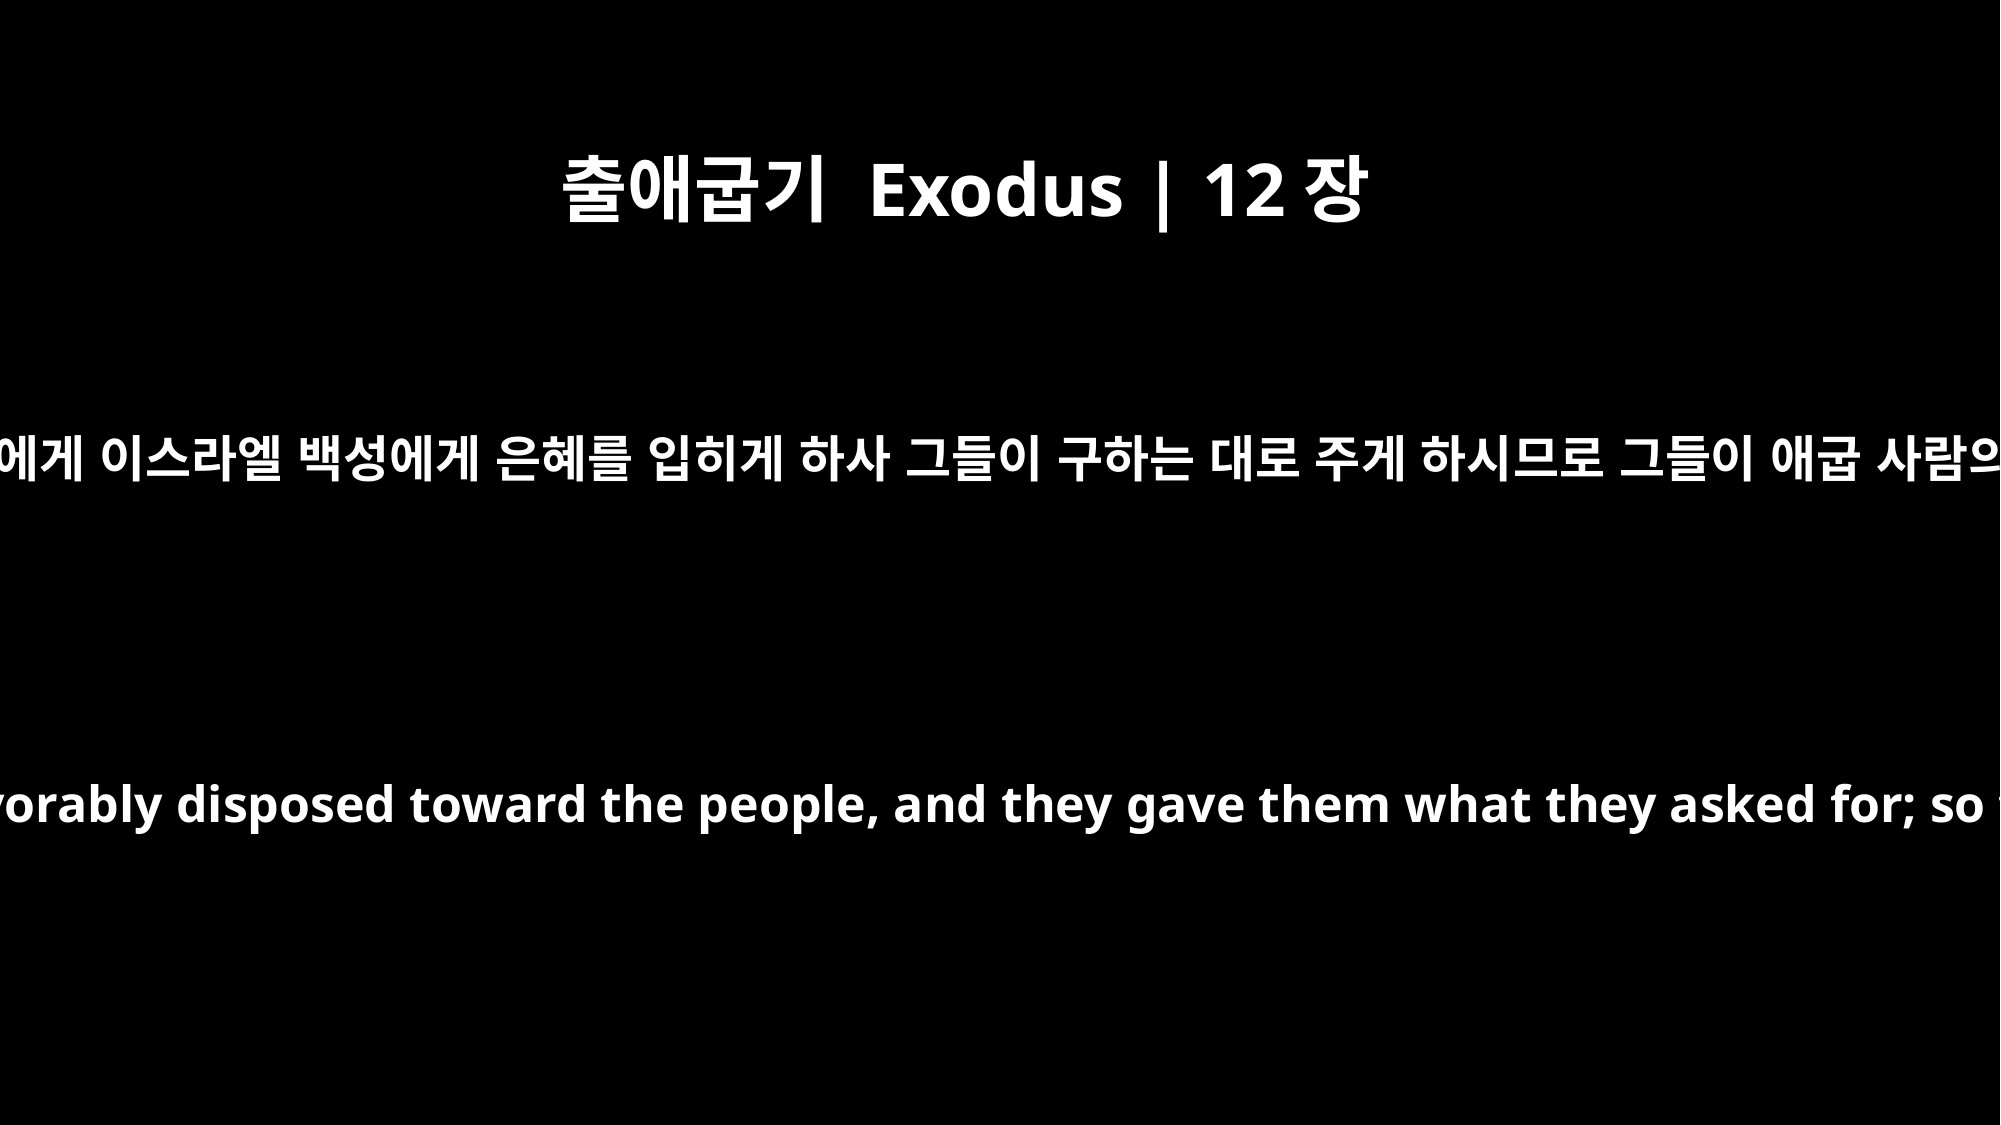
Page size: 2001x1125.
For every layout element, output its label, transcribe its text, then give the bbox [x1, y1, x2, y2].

text_box The LORD had made the Egyptians favorably disposed toward the people, and they gave them what they asked for; so they plundered the Egyptians. [0, 764, 2000, 840]
text_box 36 여호와께서 애굽 사람들에게 이스라엘 백성에게 은혜를 입히게 하사 그들이 구하는 대로 주게 하시므로 그들이 애굽 사람의 물품을 취하였더라 [0, 359, 2000, 495]
text_box 출애굽기 Exodus | 12장 [545, 136, 1387, 239]
